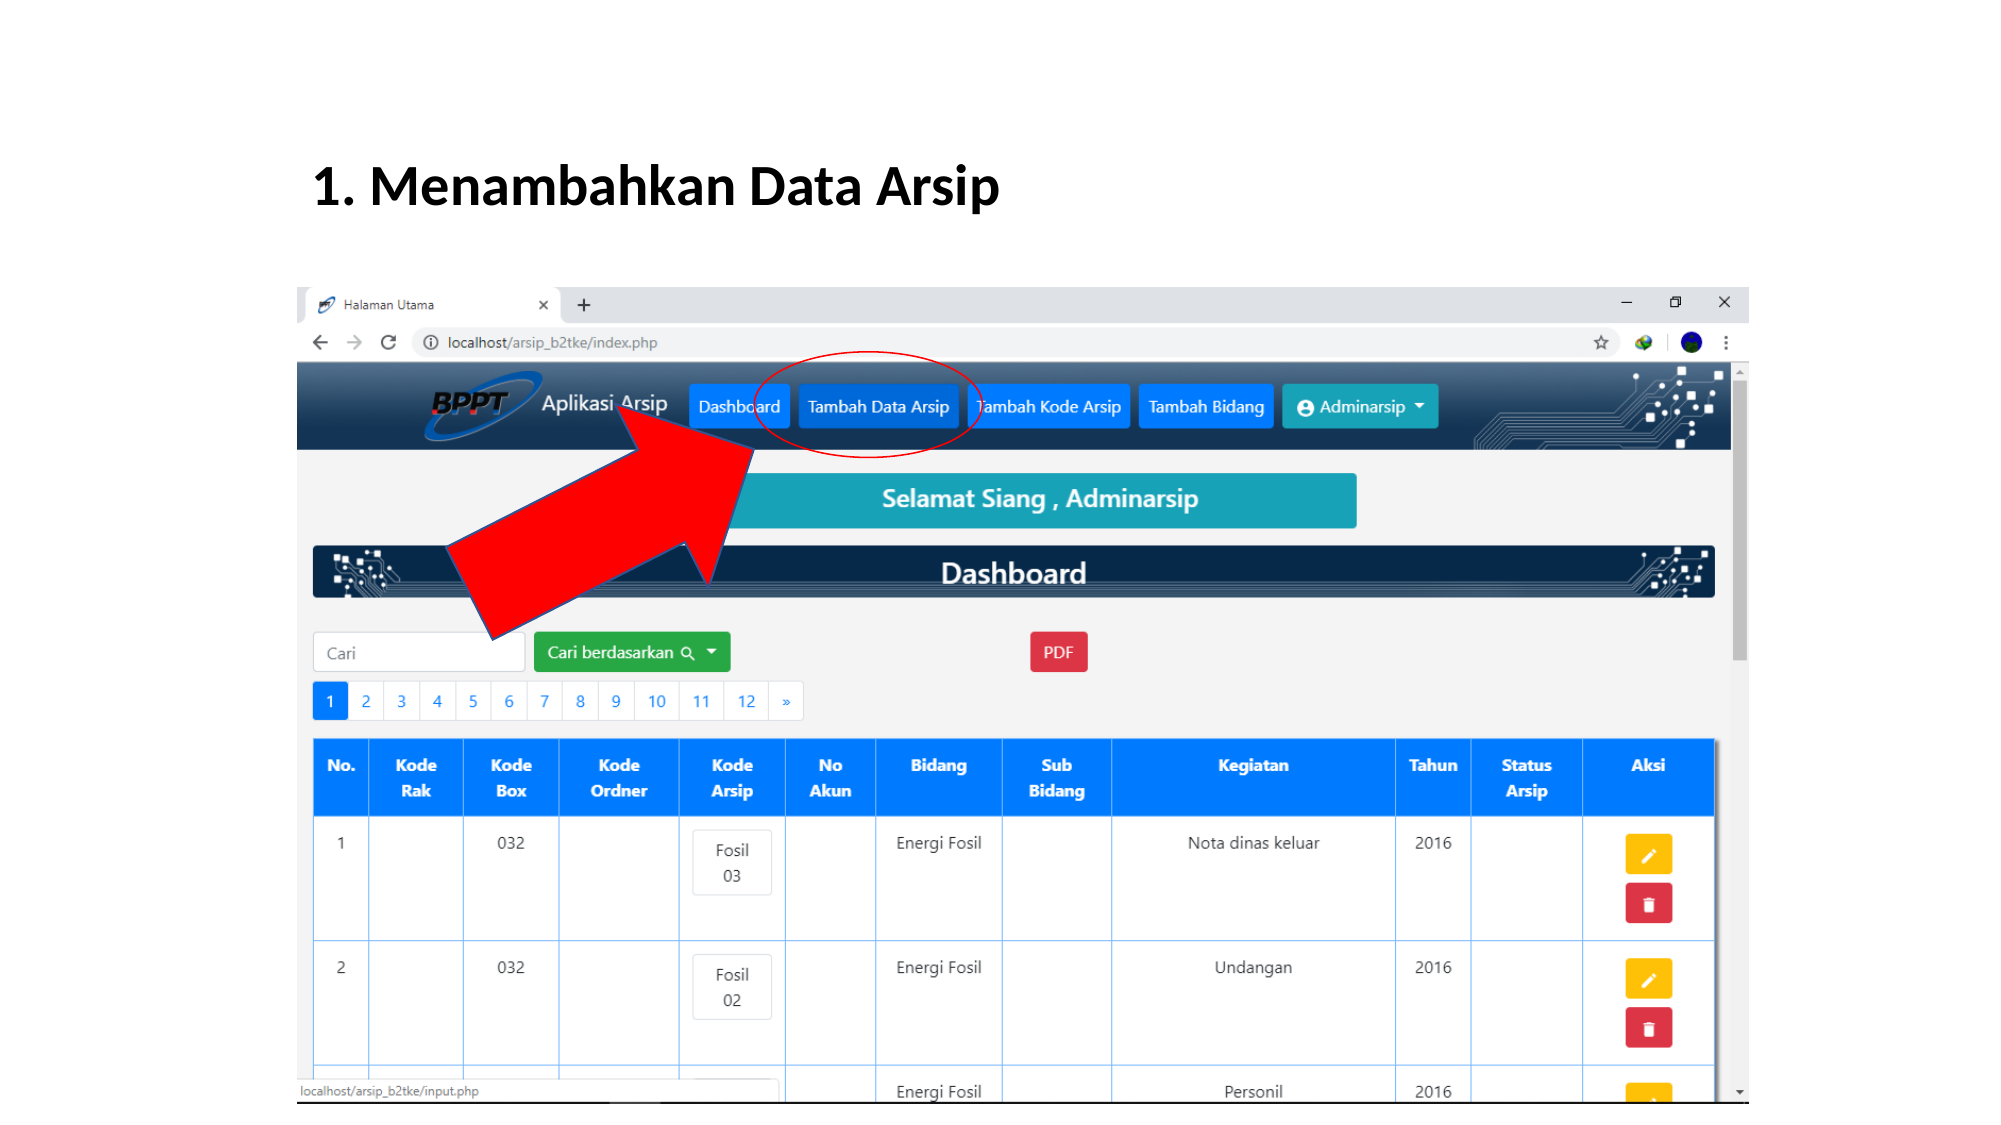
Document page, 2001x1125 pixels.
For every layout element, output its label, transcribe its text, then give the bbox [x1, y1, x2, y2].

picture [297, 287, 1749, 1104]
text_box 1. Menambahkan Data Arsip [297, 139, 1141, 225]
